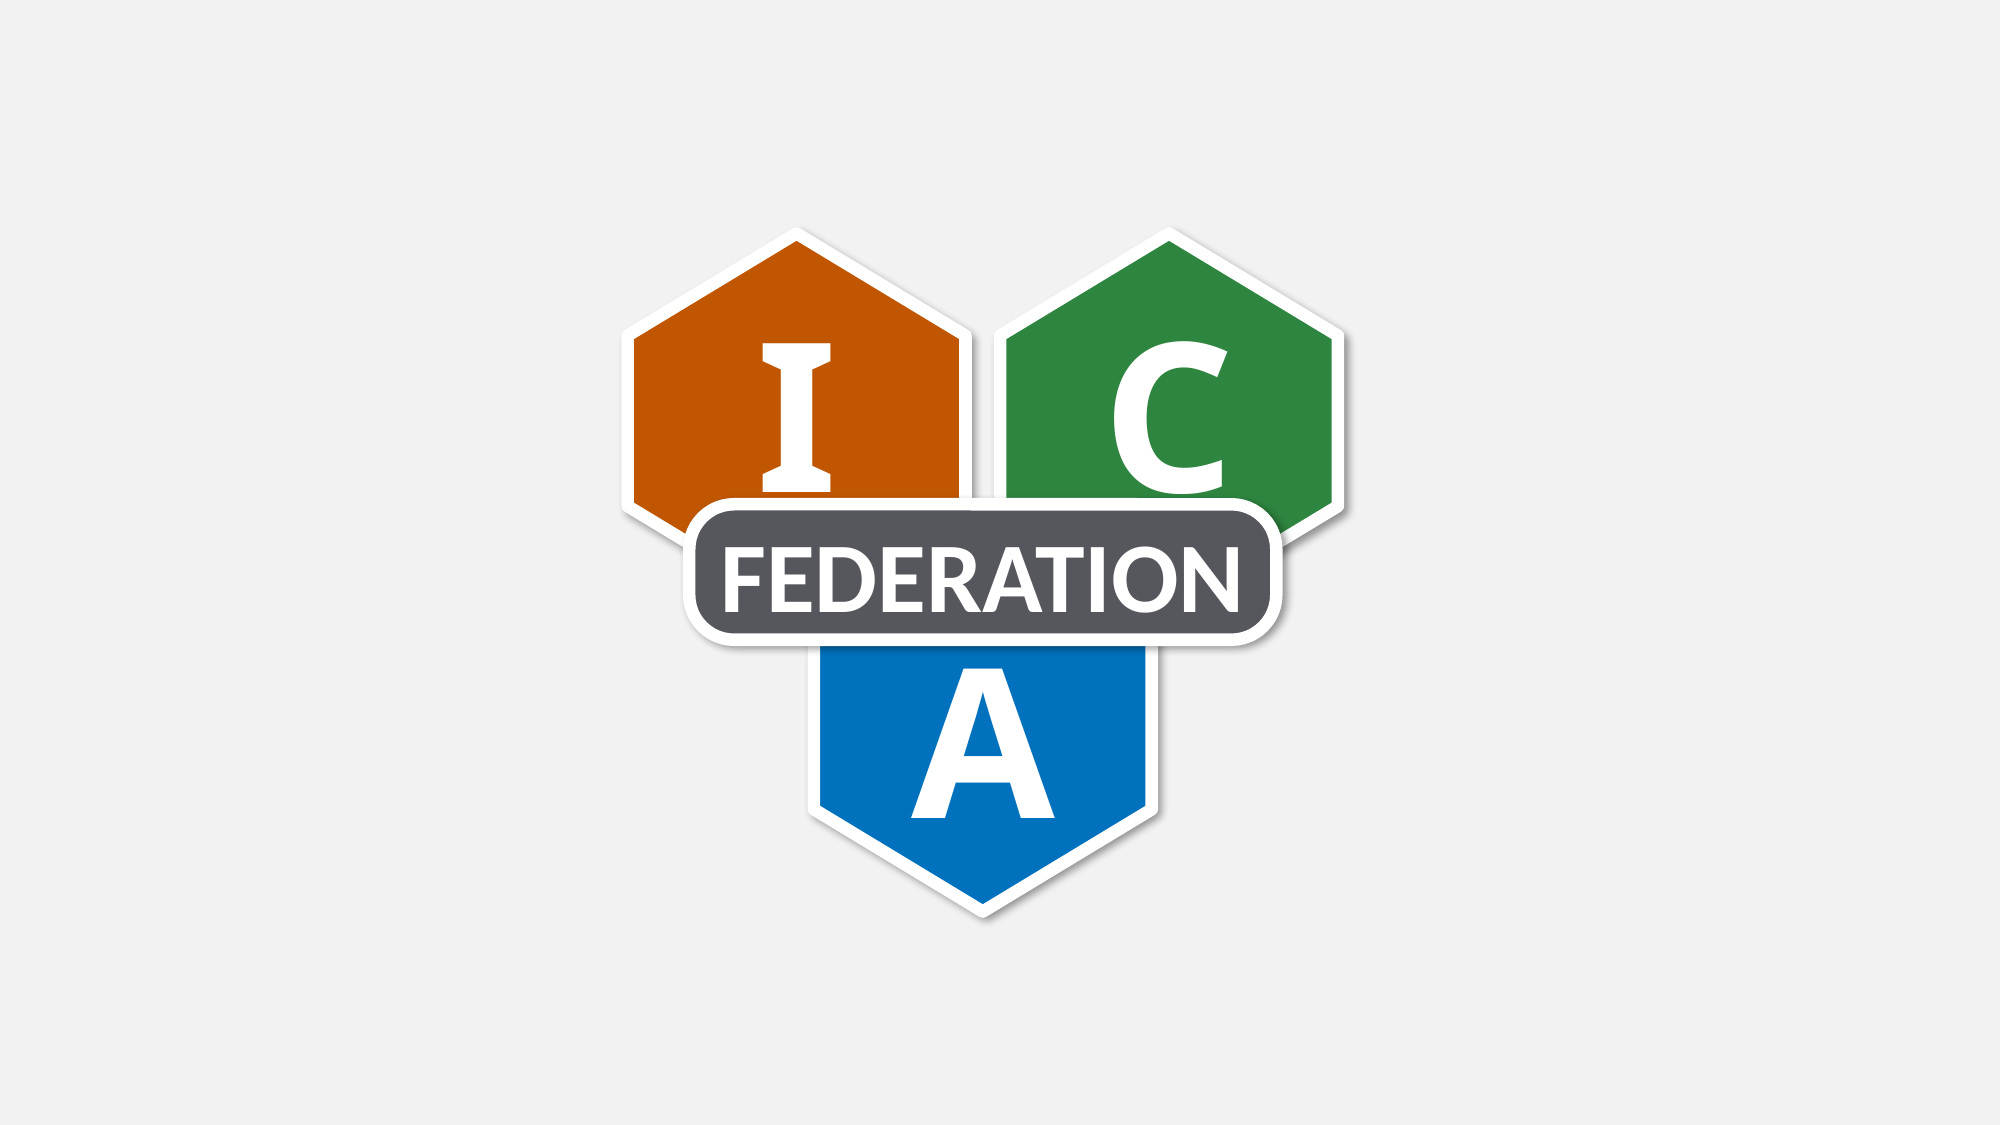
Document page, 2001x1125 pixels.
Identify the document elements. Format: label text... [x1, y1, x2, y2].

text_box C [999, 232, 1339, 540]
text_box A [812, 650, 1153, 913]
text_box FEDERATION [688, 503, 1278, 641]
text_box I [626, 232, 967, 544]
